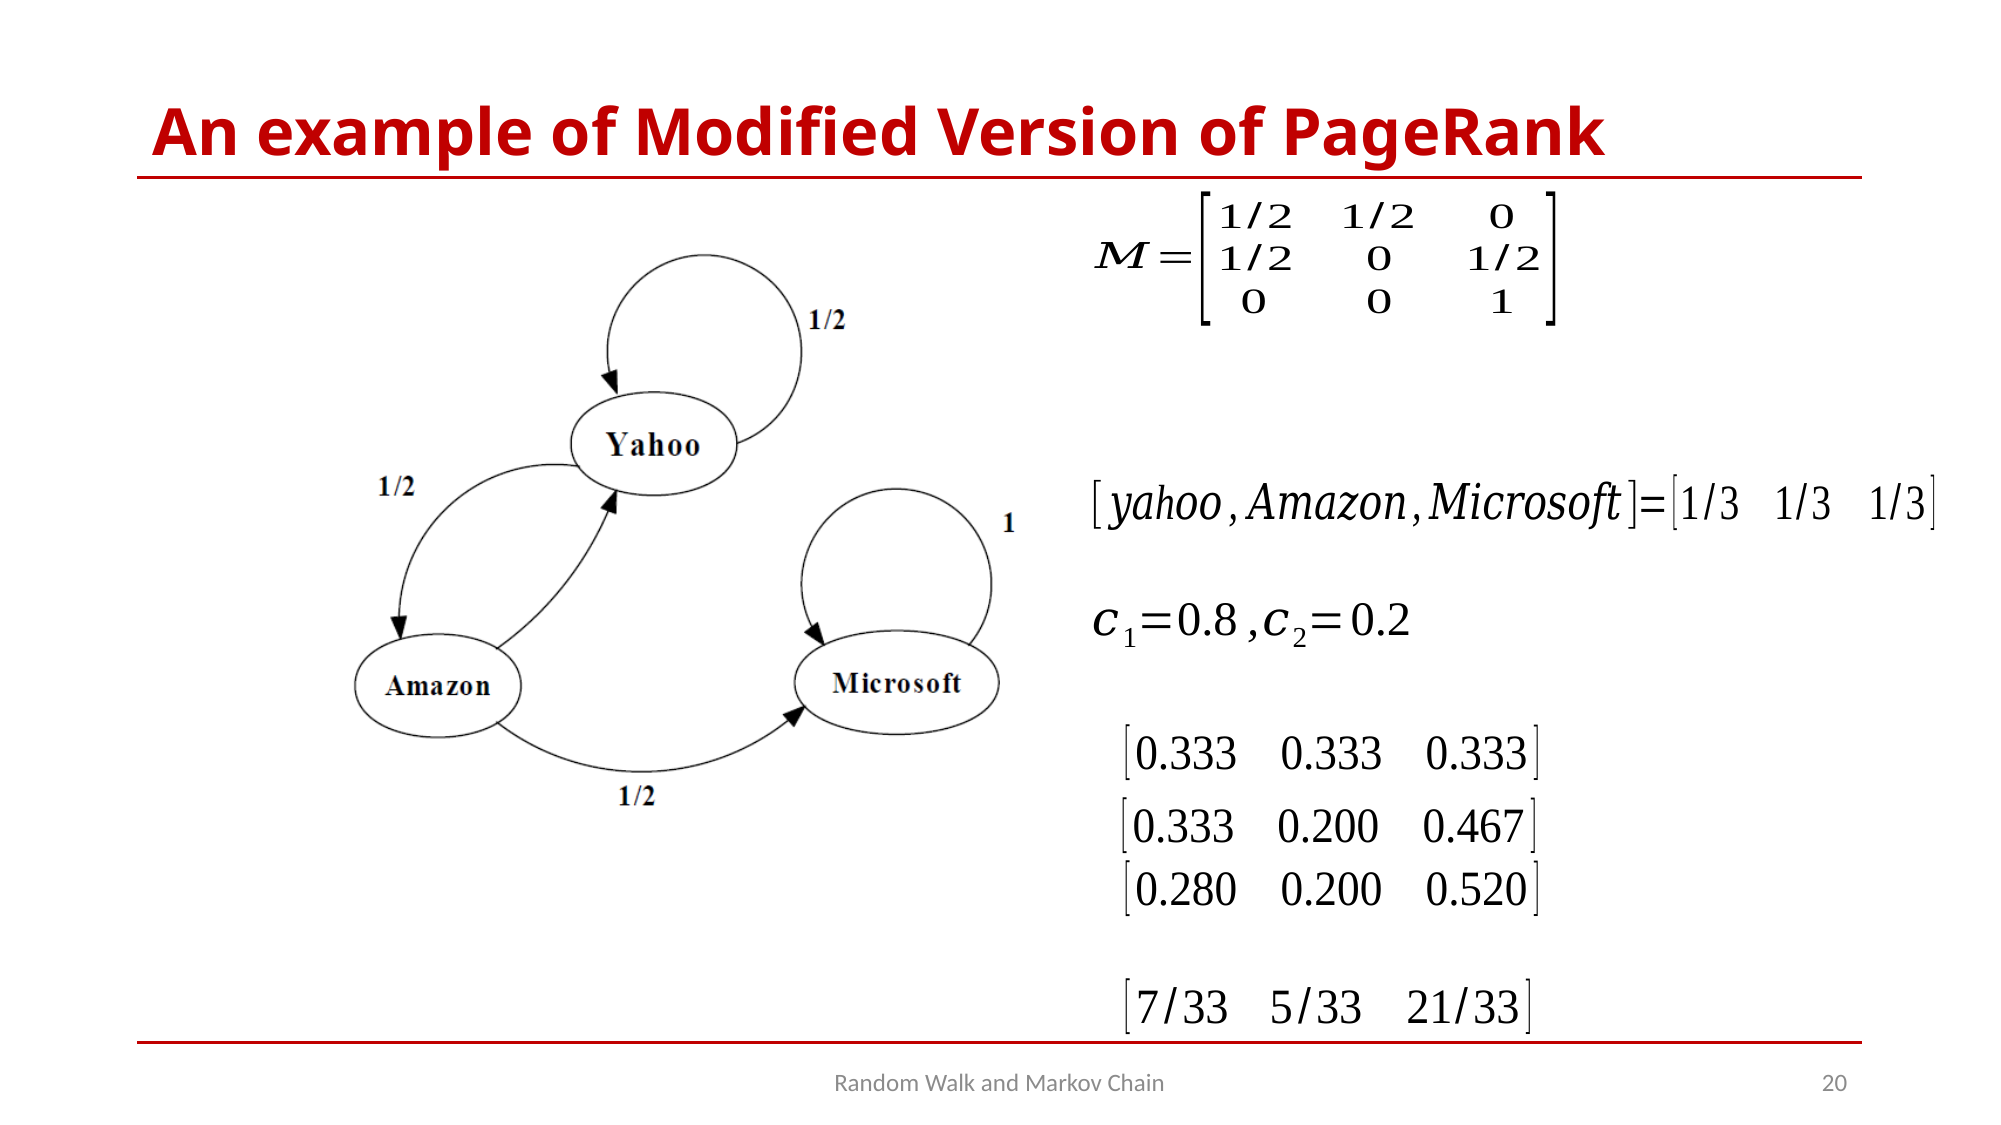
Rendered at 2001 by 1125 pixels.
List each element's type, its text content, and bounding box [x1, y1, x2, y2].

footer Random Walk and Markov Chain [662, 1051, 1338, 1111]
picture [347, 240, 1021, 816]
title An example of Modified Version of PageRank [137, 90, 1863, 178]
slide_number 20 [1412, 1051, 1863, 1111]
